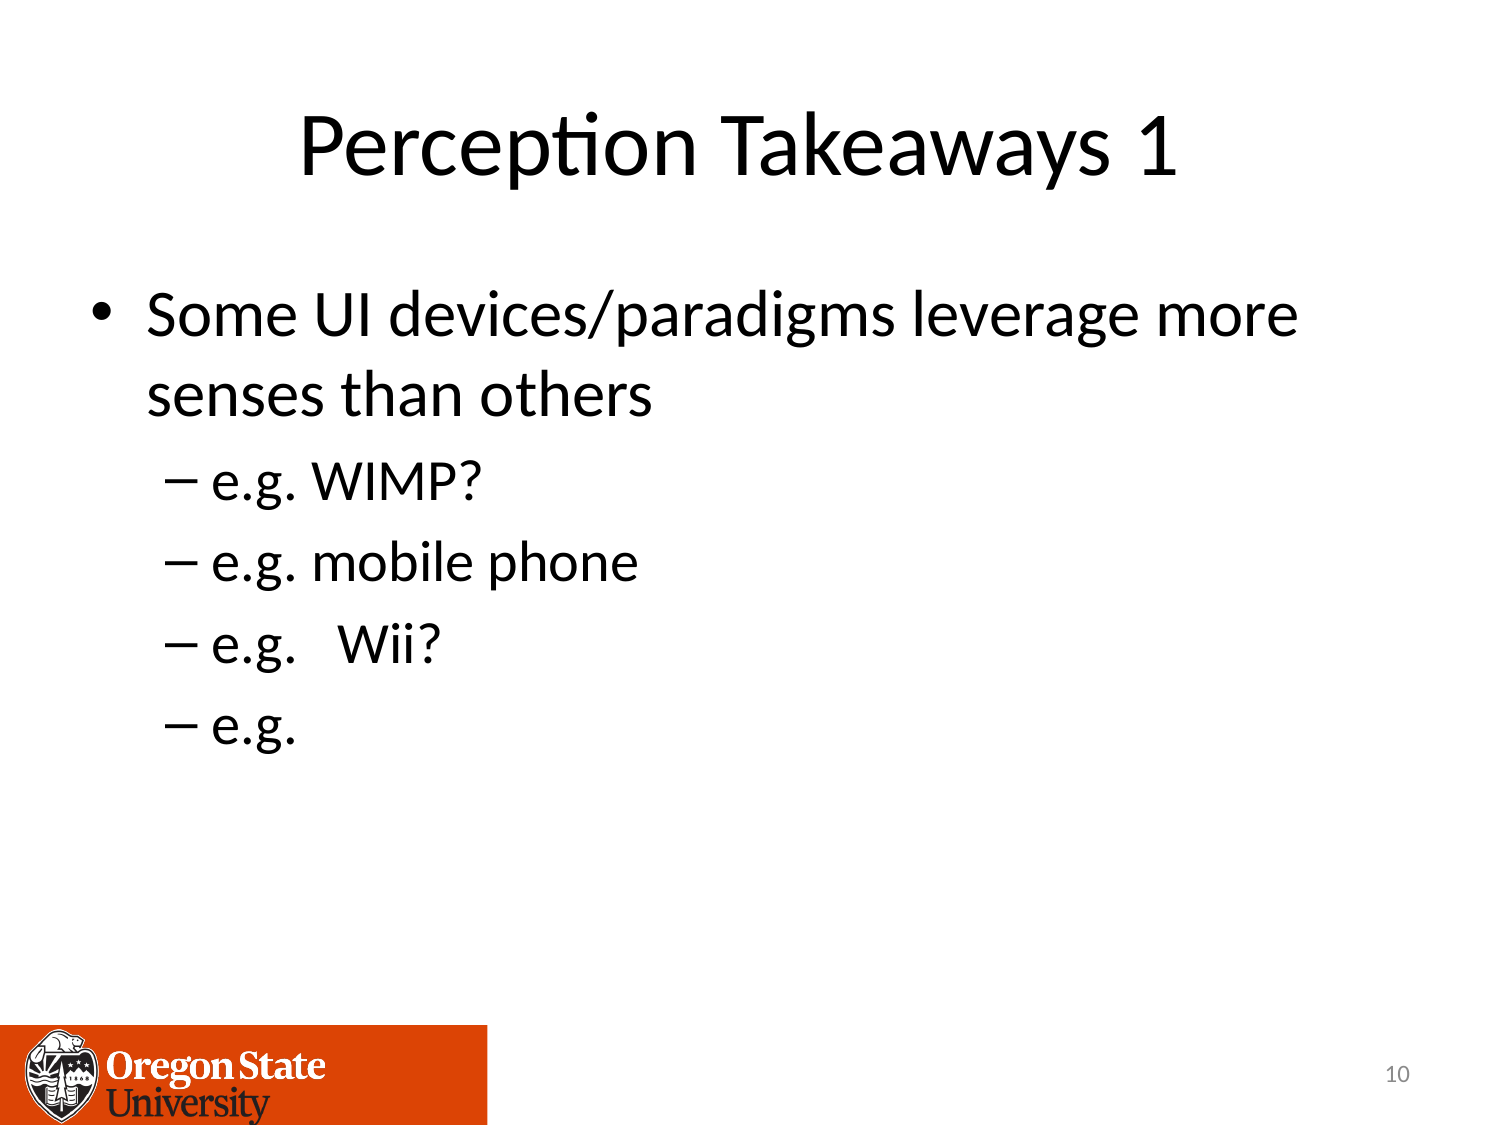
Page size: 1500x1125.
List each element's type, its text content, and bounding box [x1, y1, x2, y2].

title Perception Takeaways 1 [75, 45, 1425, 233]
list Some UI devices/paradigms leverage more senses than others e.g. WIMP? e.g. mobile phone e.g. Wii? e.g. [75, 262, 1425, 1005]
slide_number 10 [1074, 1042, 1425, 1103]
